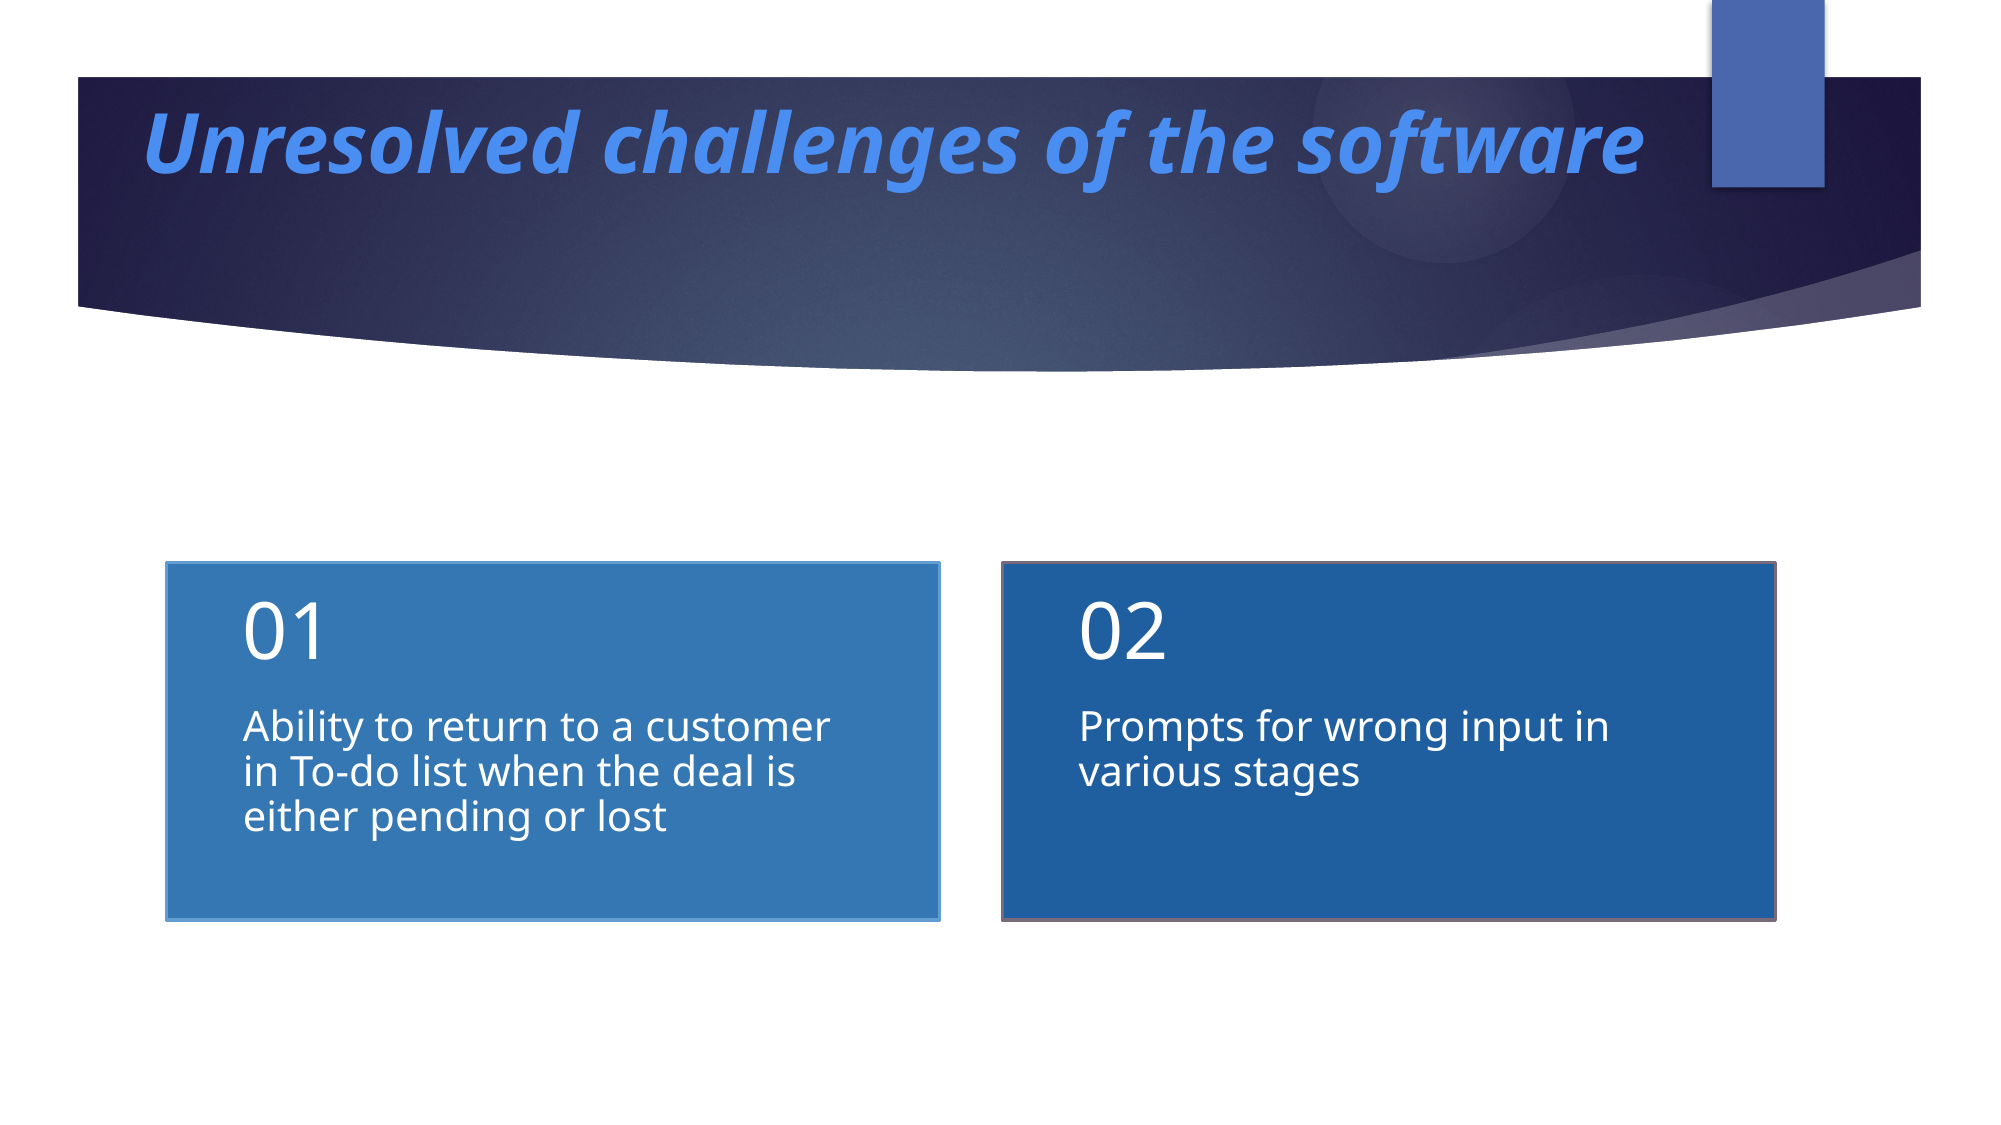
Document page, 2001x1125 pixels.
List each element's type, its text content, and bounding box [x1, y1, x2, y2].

text_box Unresolved challenges of the software [126, 83, 1662, 199]
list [165, 562, 1776, 921]
